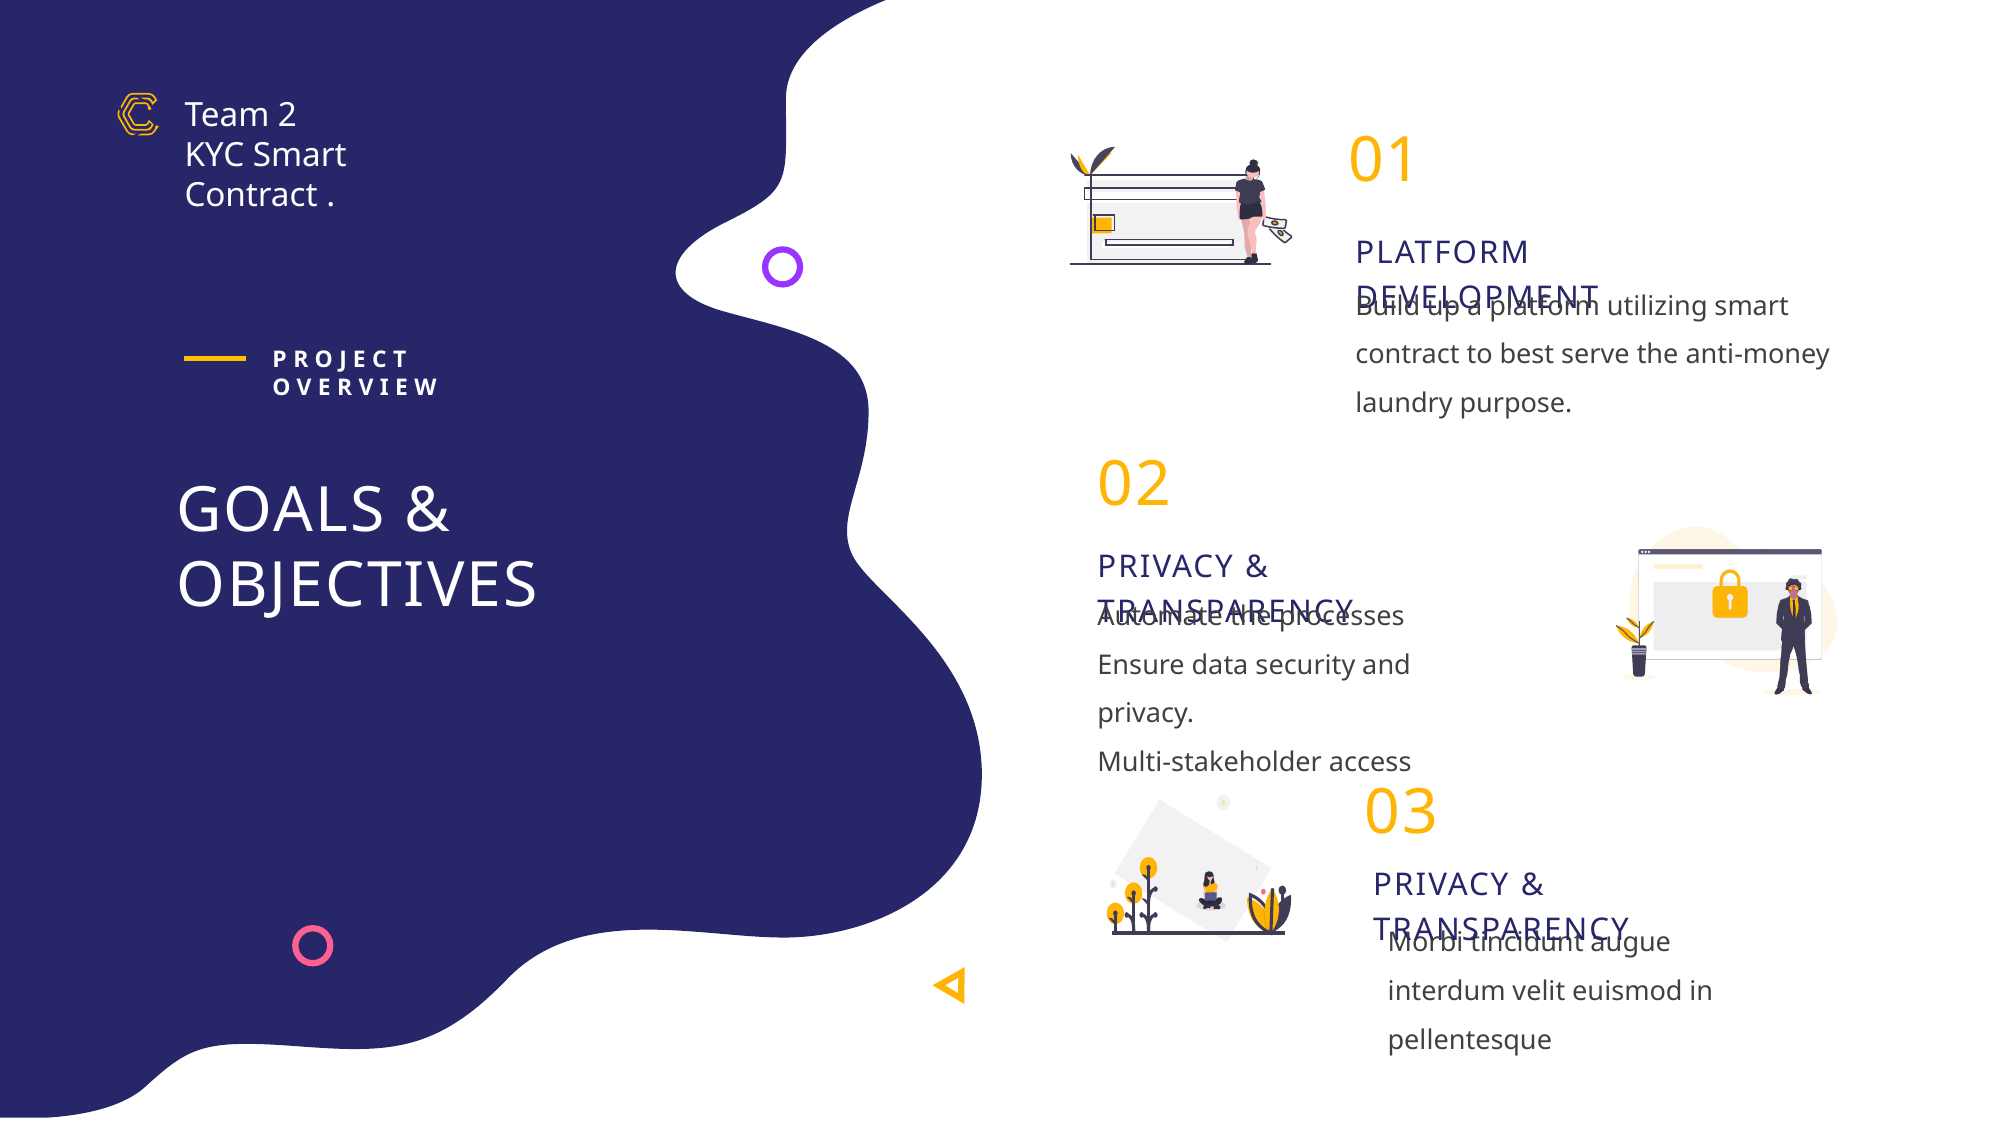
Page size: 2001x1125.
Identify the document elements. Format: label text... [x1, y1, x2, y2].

text_box PROJECT OVERVIEW [257, 337, 483, 408]
text_box Morbi tincidunt augue interdum velit euismod in pellentesque [1372, 954, 1749, 1062]
text_box Automate the processes Ensure data security and privacy. Multi-stakeholder access [1082, 574, 1448, 785]
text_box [1070, 146, 1292, 265]
text_box 02 [1082, 436, 1197, 526]
text_box PRIVACY & TRANSPARENCY [1358, 849, 1797, 954]
text_box [938, 972, 962, 999]
text_box 03 [1350, 763, 1465, 854]
text_box 01 [1333, 111, 1448, 202]
text_box PLATFORM DEVELOPMENT [1340, 217, 1765, 264]
text_box Build up a platform utilizing smart contract to best serve the anti-money laundry purpose. [1340, 264, 1894, 426]
text_box PRIVACY & TRANSPARENCY [1082, 531, 1522, 636]
text_box GOALS & OBJECTIVES [161, 461, 705, 627]
text_box [295, 928, 331, 964]
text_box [1106, 794, 1292, 934]
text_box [117, 86, 483, 183]
text_box [765, 249, 801, 285]
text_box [1615, 526, 1838, 696]
